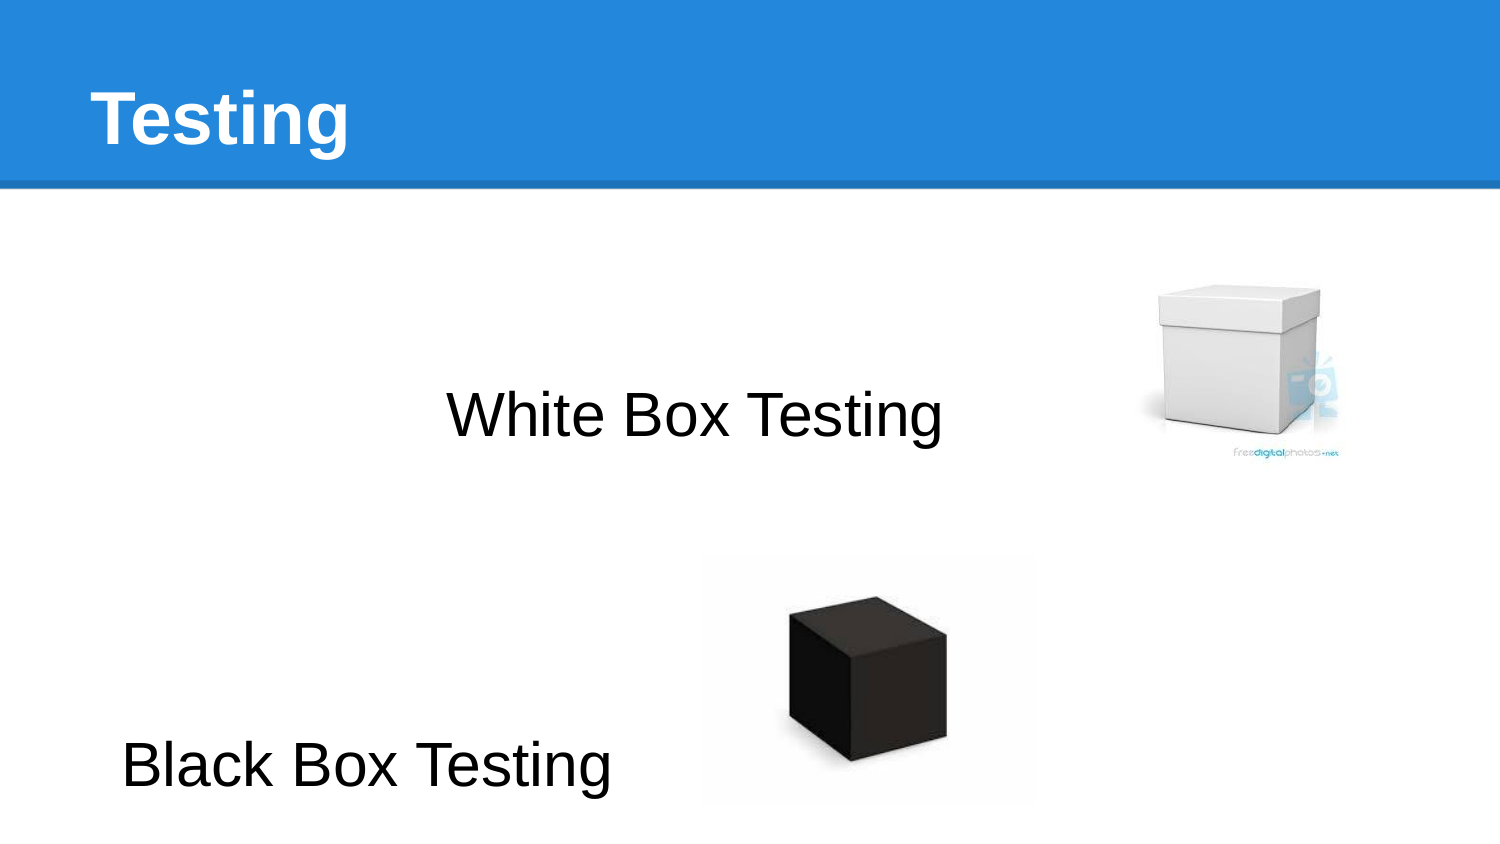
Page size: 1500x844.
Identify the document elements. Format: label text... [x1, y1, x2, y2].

list White Box Testing Black Box Testing [75, 196, 1425, 808]
picture [702, 554, 1037, 805]
picture [1132, 258, 1347, 473]
title Testing [75, 33, 1425, 175]
